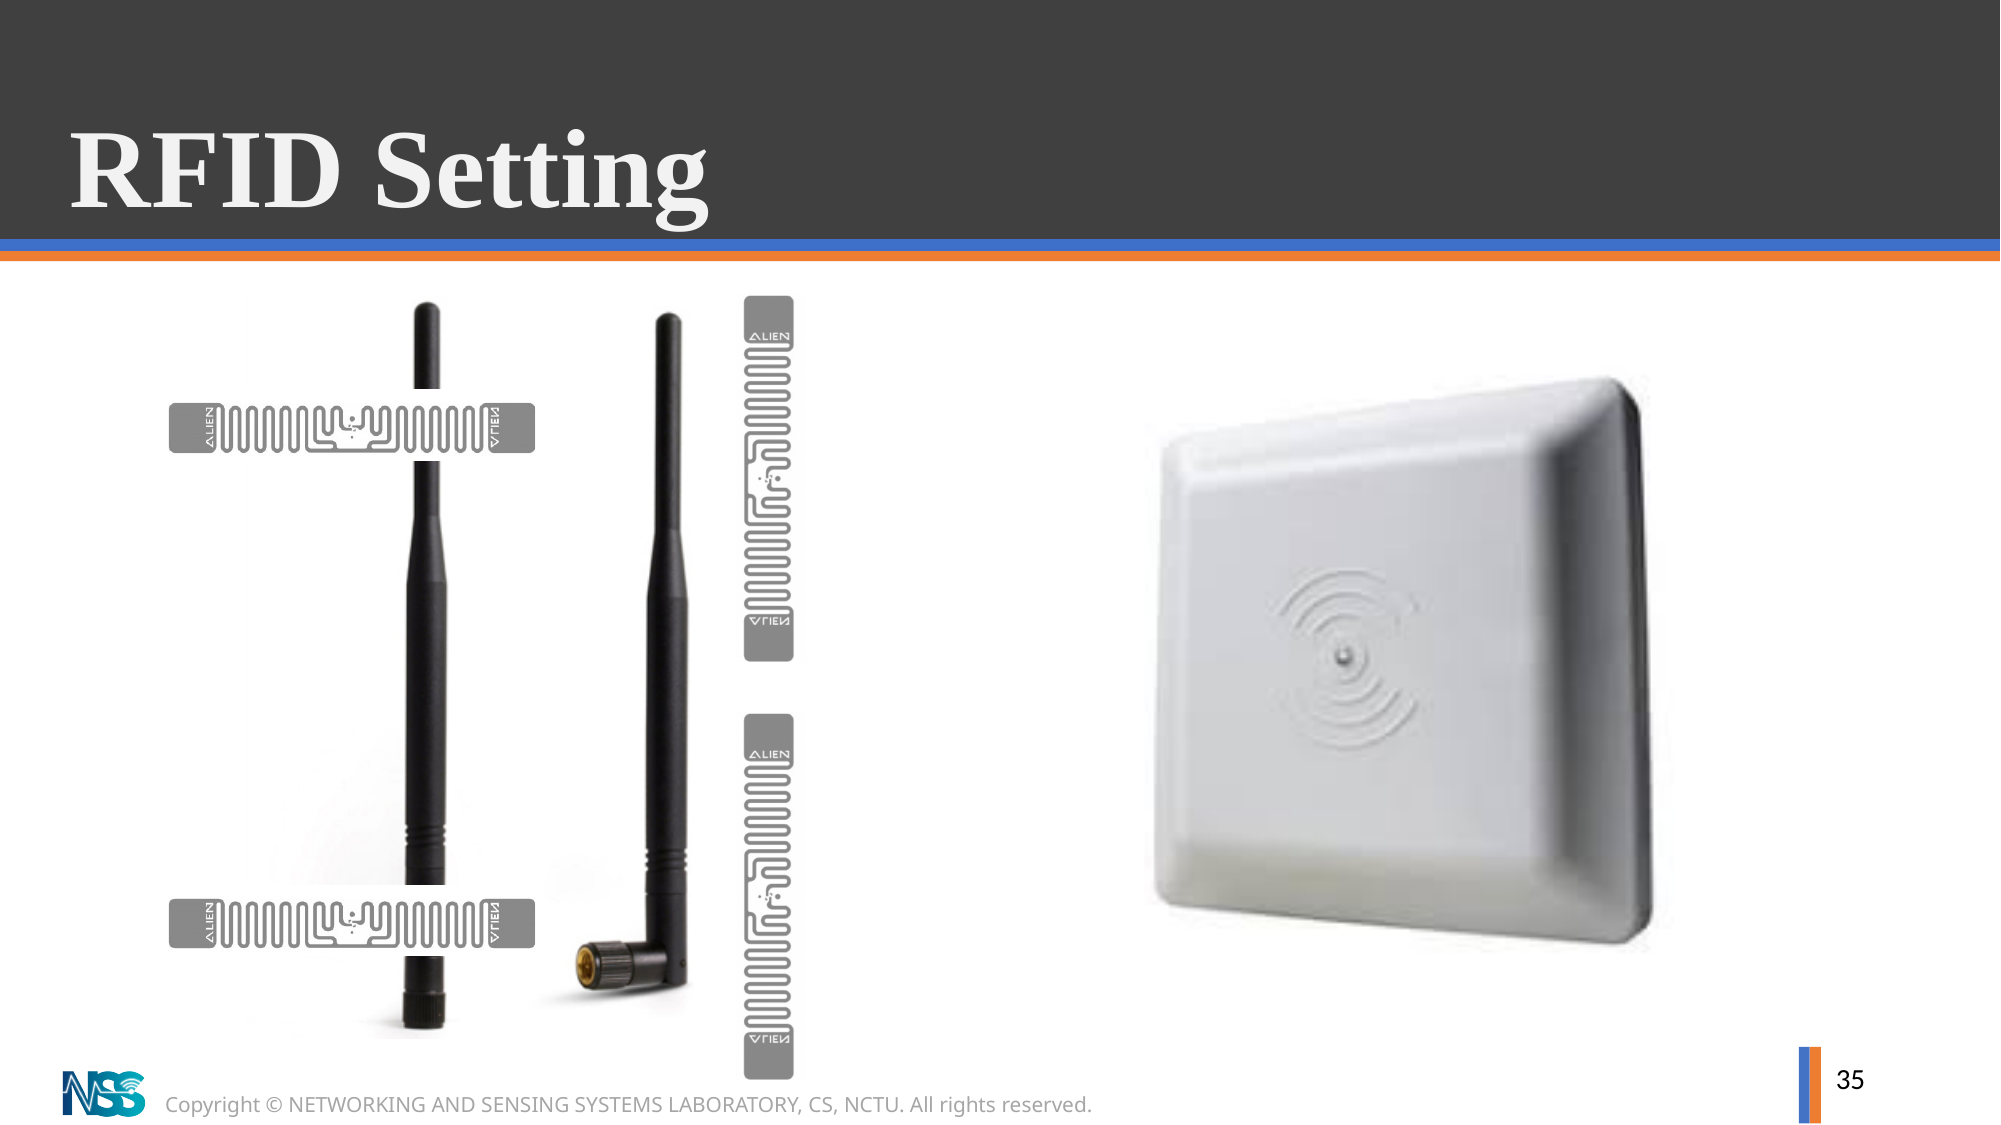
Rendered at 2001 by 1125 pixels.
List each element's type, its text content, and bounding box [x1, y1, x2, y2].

picture [586, 713, 955, 1079]
picture [167, 885, 536, 956]
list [129, 294, 771, 1039]
picture [167, 389, 536, 461]
slide_number 35 [1821, 1046, 1945, 1107]
title RFID Setting [55, 56, 1945, 240]
picture [55, 1067, 151, 1125]
picture [586, 295, 955, 661]
picture [1049, 328, 1726, 1005]
